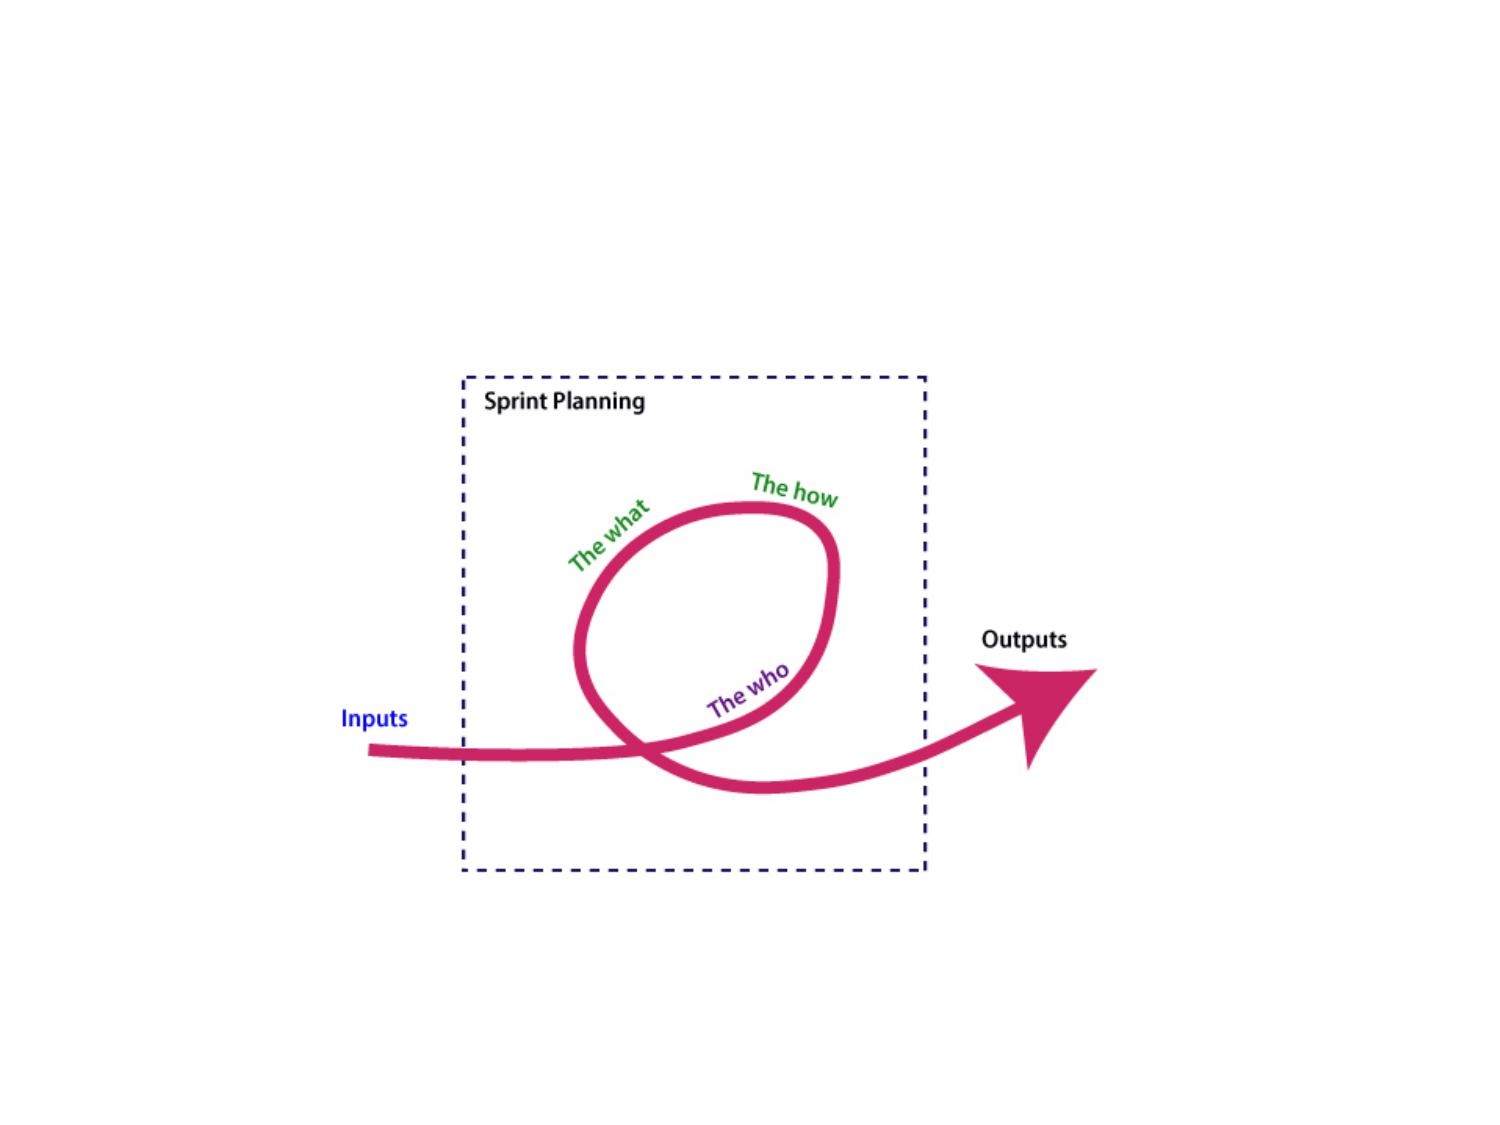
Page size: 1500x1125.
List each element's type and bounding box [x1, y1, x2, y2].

list [329, 340, 1171, 927]
